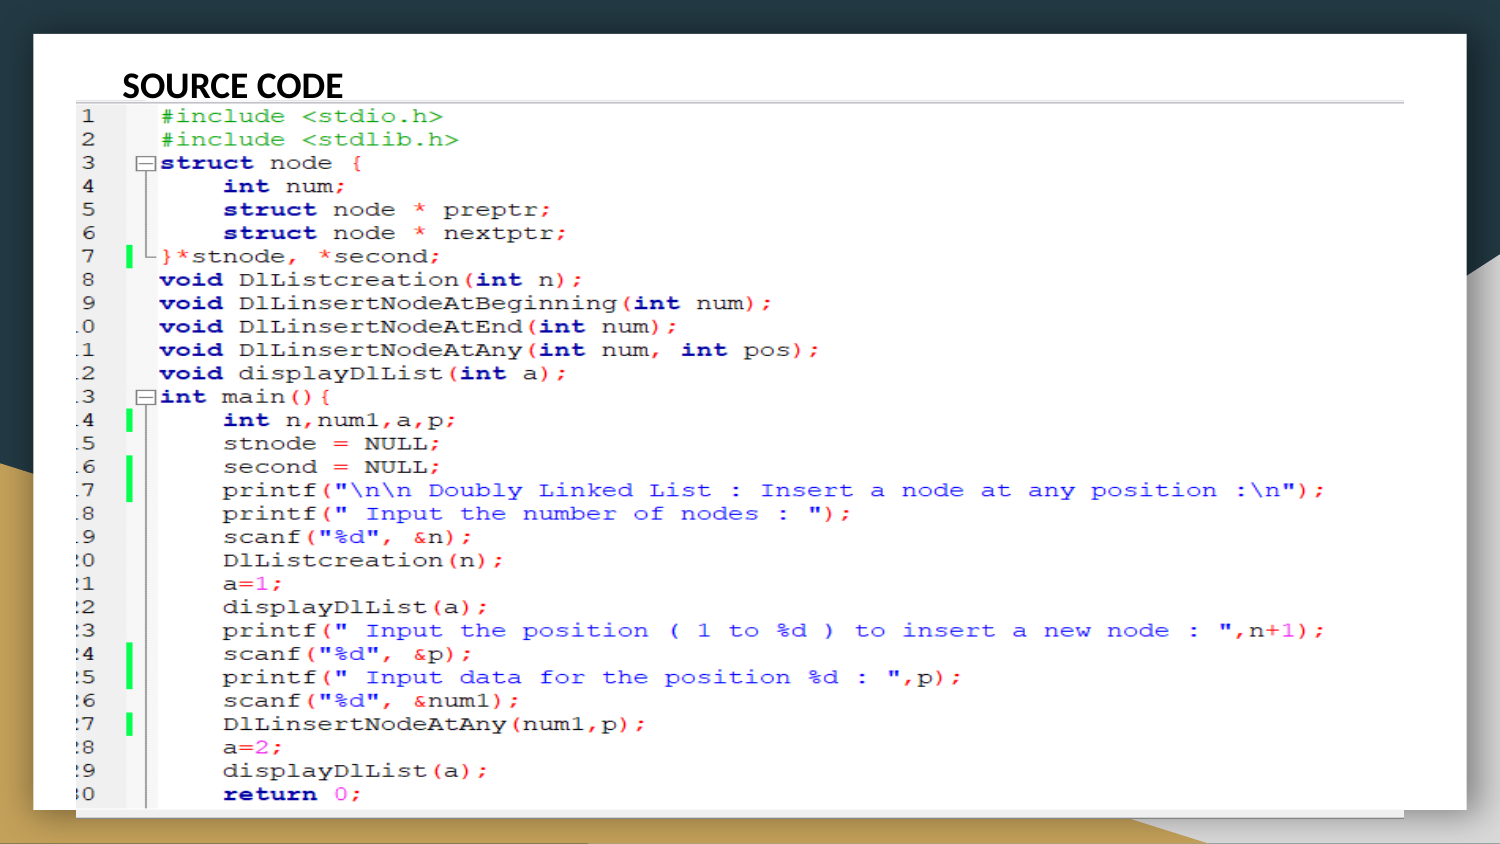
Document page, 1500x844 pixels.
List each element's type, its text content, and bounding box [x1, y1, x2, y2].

picture [76, 99, 1404, 819]
text_box SOURCE CODE [107, 46, 710, 98]
